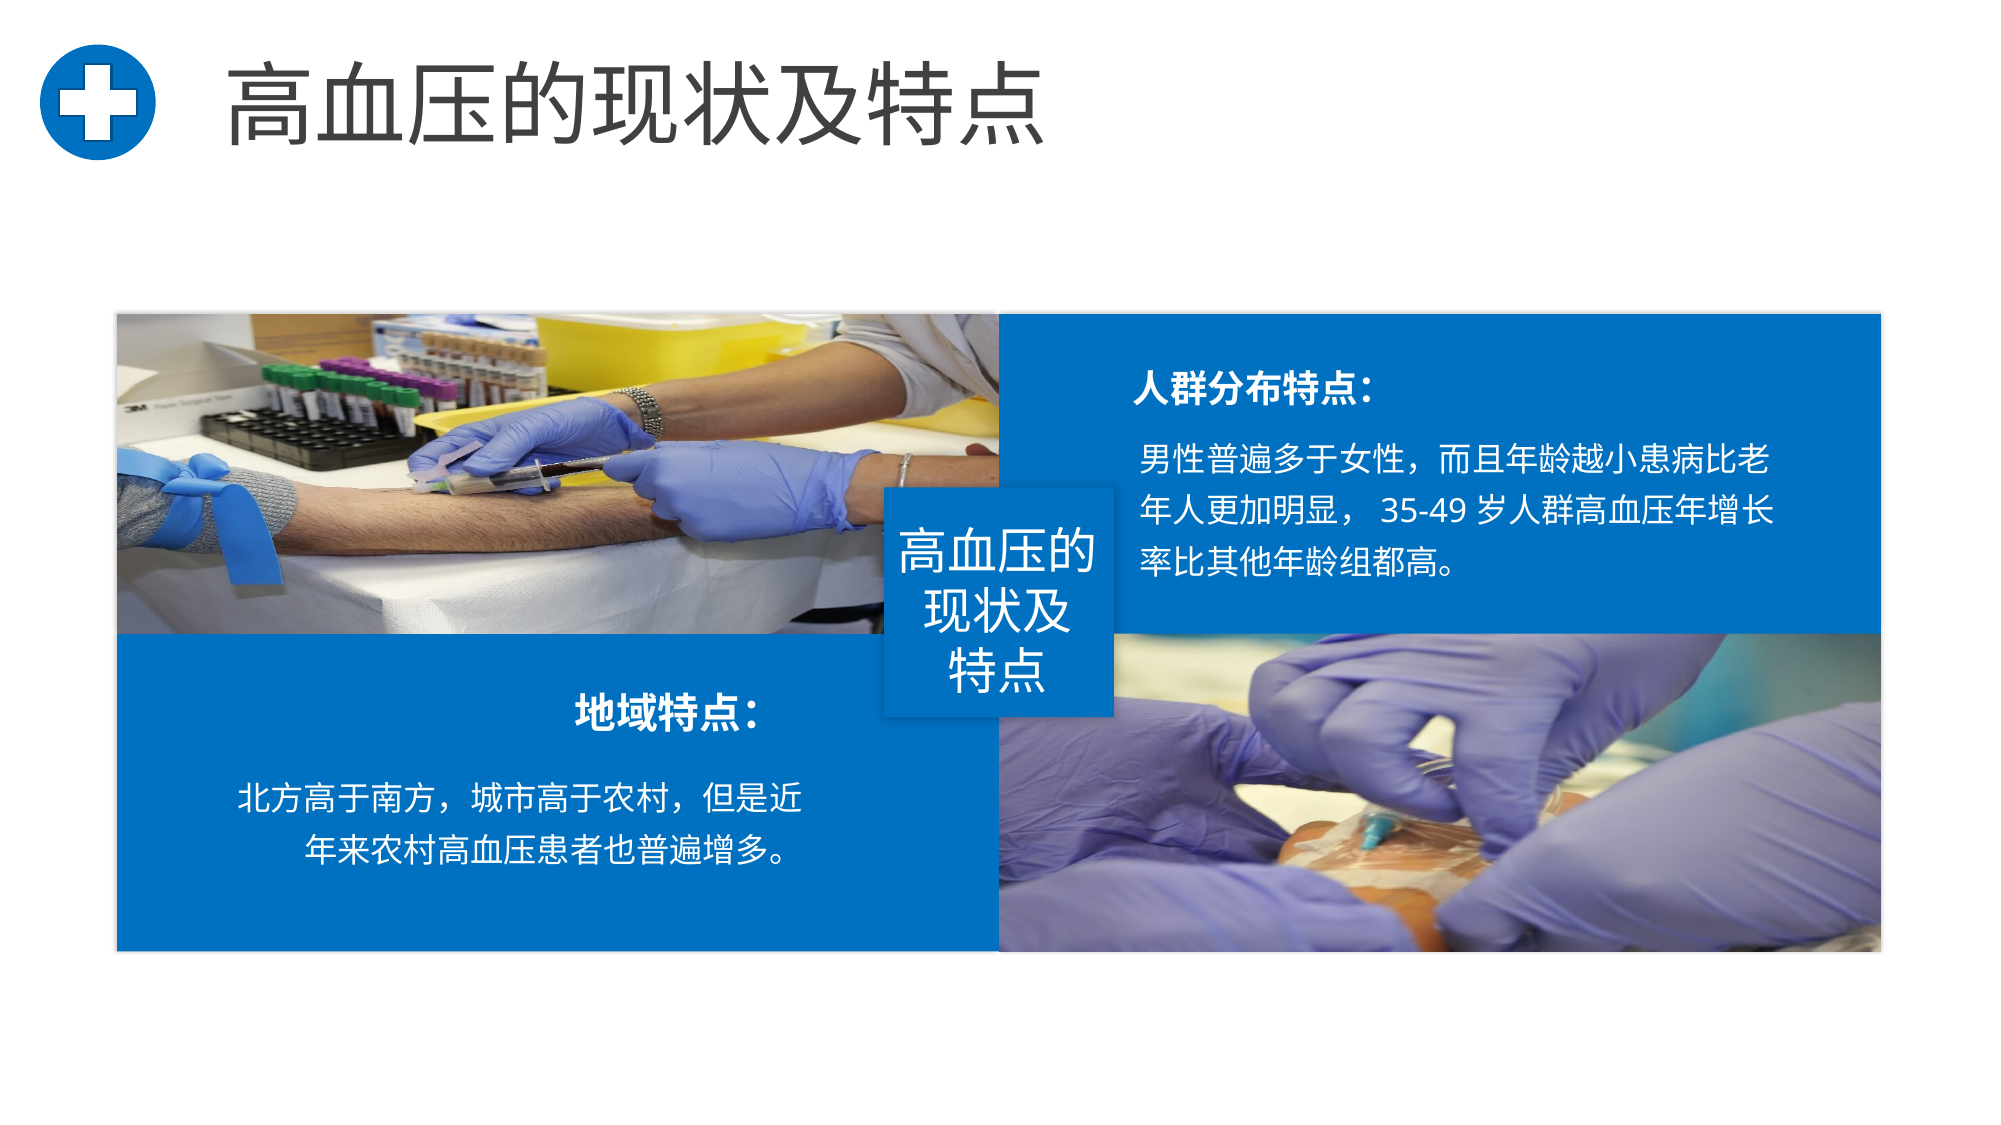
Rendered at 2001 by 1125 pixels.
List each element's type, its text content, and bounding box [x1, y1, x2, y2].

text_box 高血压的现状及特点 [202, 36, 1071, 168]
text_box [117, 314, 1881, 952]
